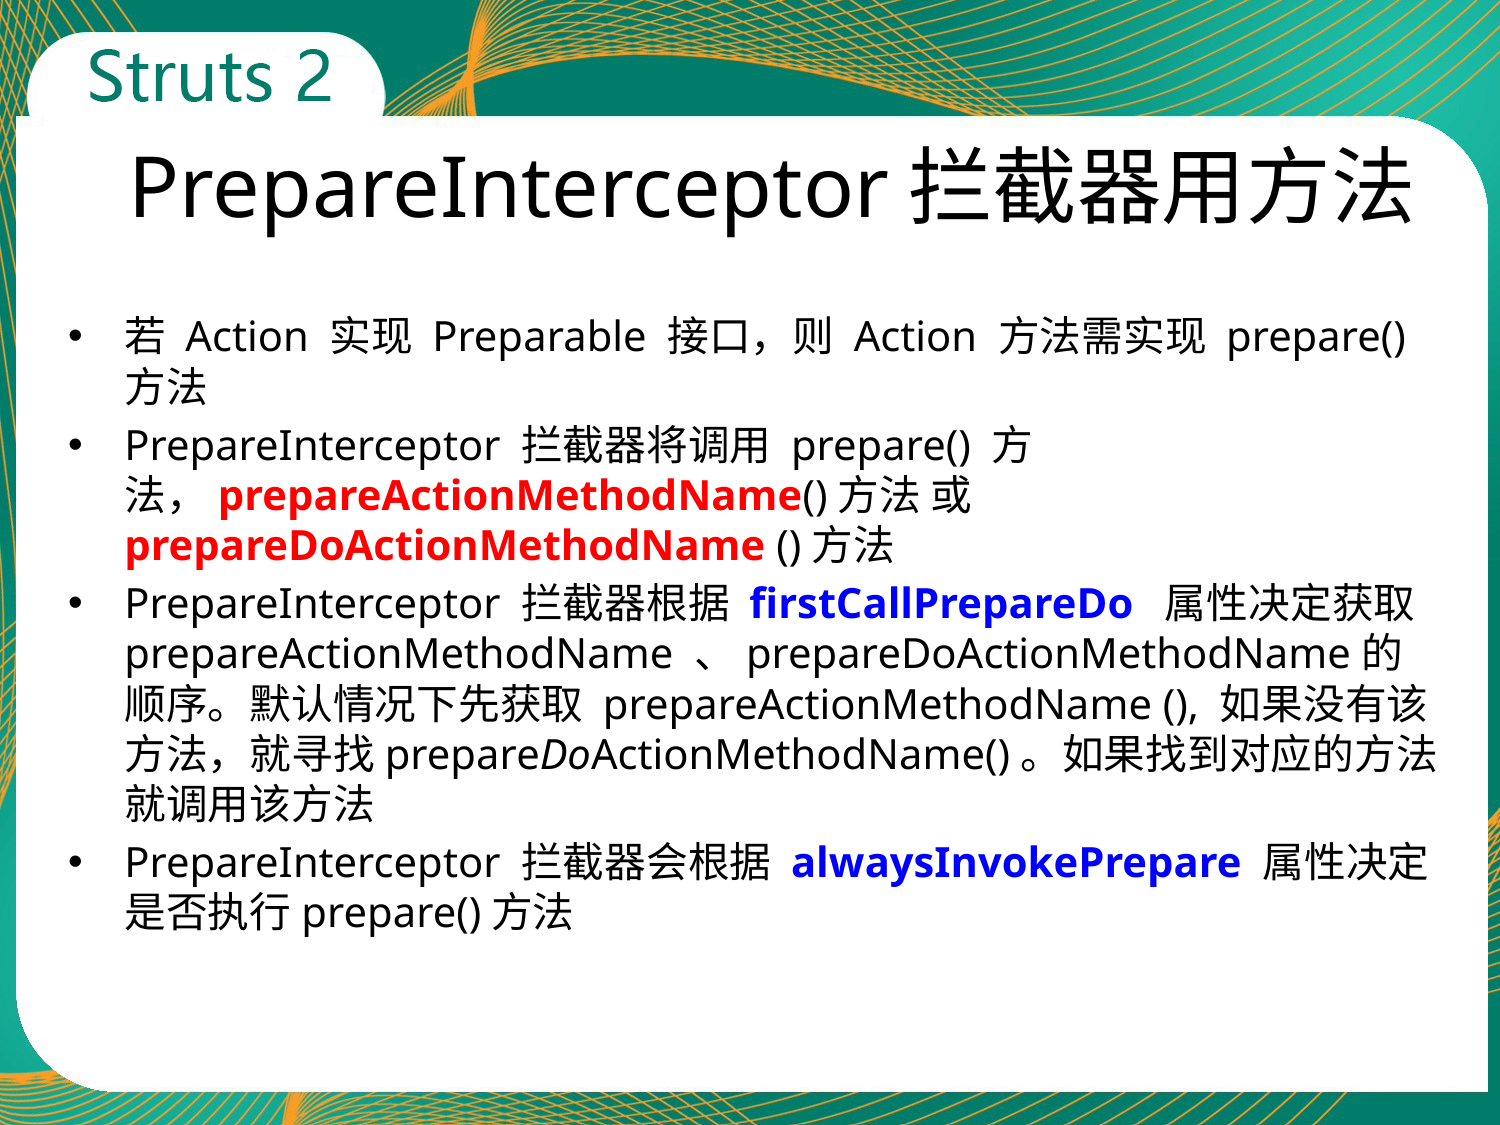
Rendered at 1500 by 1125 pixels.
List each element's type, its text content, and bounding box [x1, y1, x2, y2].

list 若 Action 实现 Preparable 接口，则 Action 方法需实现 prepare() 方法 PrepareInterceptor 拦截器将调用 prepare() 方法，prepareActionMethodName()方法 或 prepareDoActionMethodName ()方法 PrepareInterceptor 拦截器根据 firstCallPrepareDo 属性决定获取 prepareActionMethodName 、prepareDoActionMethodName的顺序。默认情况下先获取 prepareActionMethodName (), 如果没有该方法，就寻找prepareDoActionMethodName()。如果找到对应的方法就调用该方法 PrepareInterceptor 拦截器会根据 alwaysInvokePrepare 属性决定是否执行prepare()方法 [53, 302, 1459, 965]
title PrepareInterceptor拦截器用方法 [96, 113, 1447, 255]
picture [0, 0, 1500, 1125]
